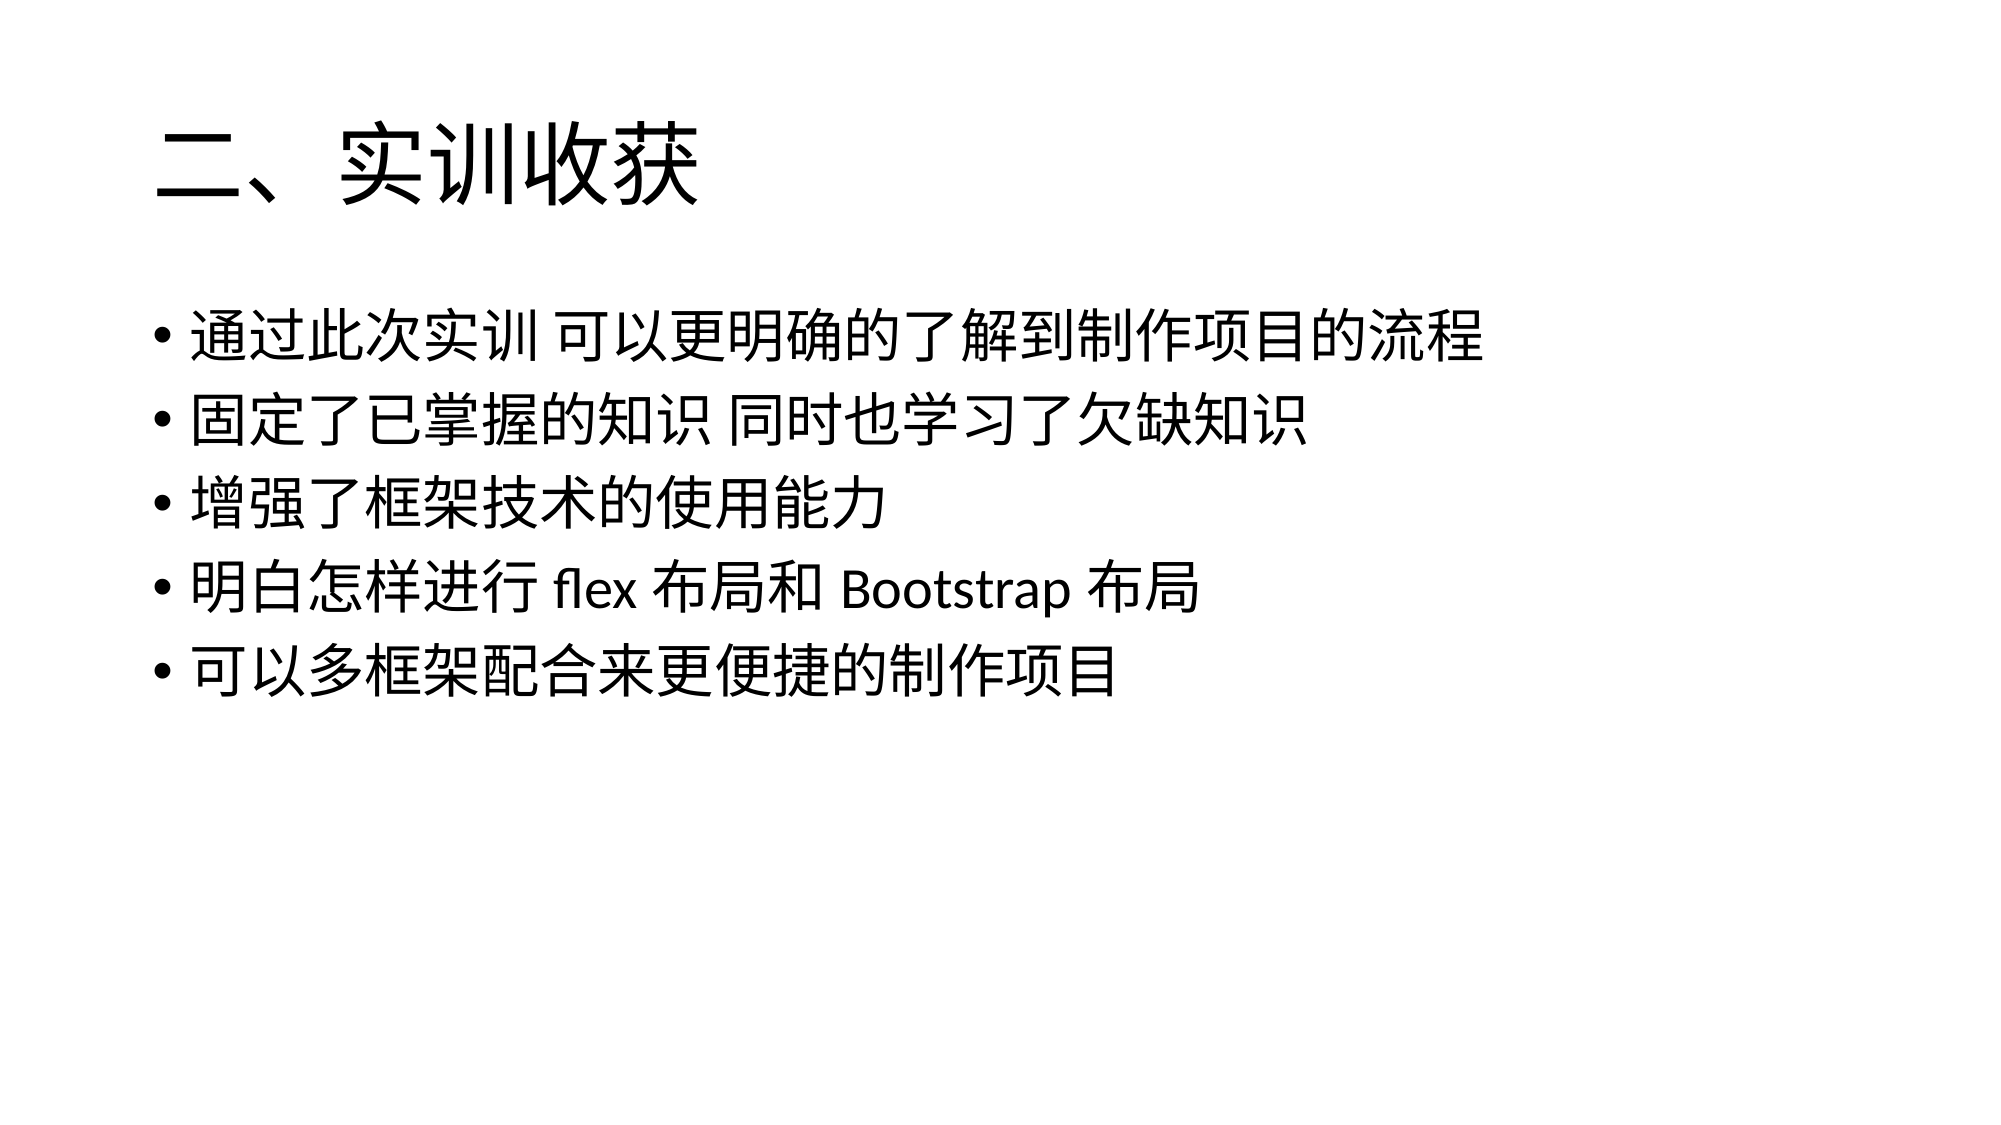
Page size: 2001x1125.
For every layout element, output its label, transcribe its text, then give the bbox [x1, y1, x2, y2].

title 二、实训收获 [137, 59, 1863, 278]
list 通过此次实训 可以更明确的了解到制作项目的流程 固定了已掌握的知识 同时也学习了欠缺知识 增强了框架技术的使用能力 明白怎样进行flex布局和Bootstrap布局 可以多框架配合来更便捷的制作项目 [137, 299, 1863, 1014]
